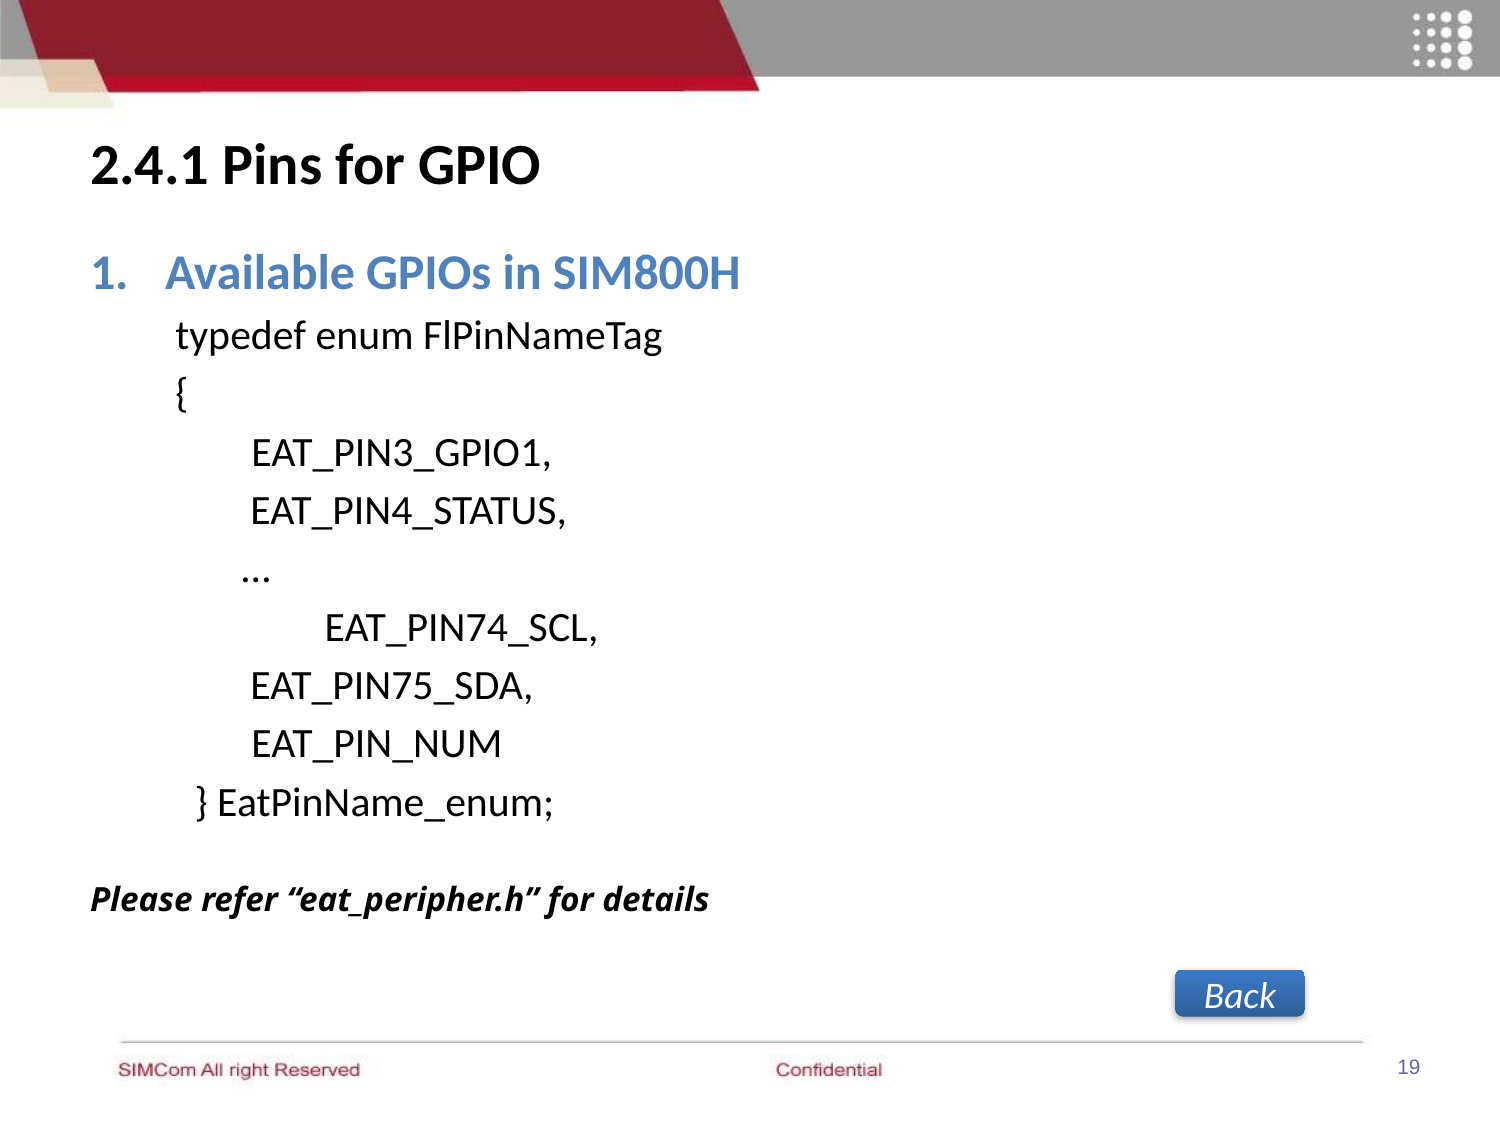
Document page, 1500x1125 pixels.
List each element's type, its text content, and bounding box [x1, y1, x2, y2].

picture [0, 0, 1500, 1125]
title 2.4.1 Pins for GPIO [74, 89, 1426, 231]
list Available GPIOs in SIM800H typedef enum FlPinNameTag { EAT_PIN3_GPIO1, EAT_PIN4_STATUS, … EAT_PIN74_SCL, EAT_PIN75_SDA, EAT_PIN_NUM } EatPinName_enum; Please refer “eat_peripher.h” for details [74, 231, 1426, 1036]
text_box Back [1175, 969, 1306, 1017]
